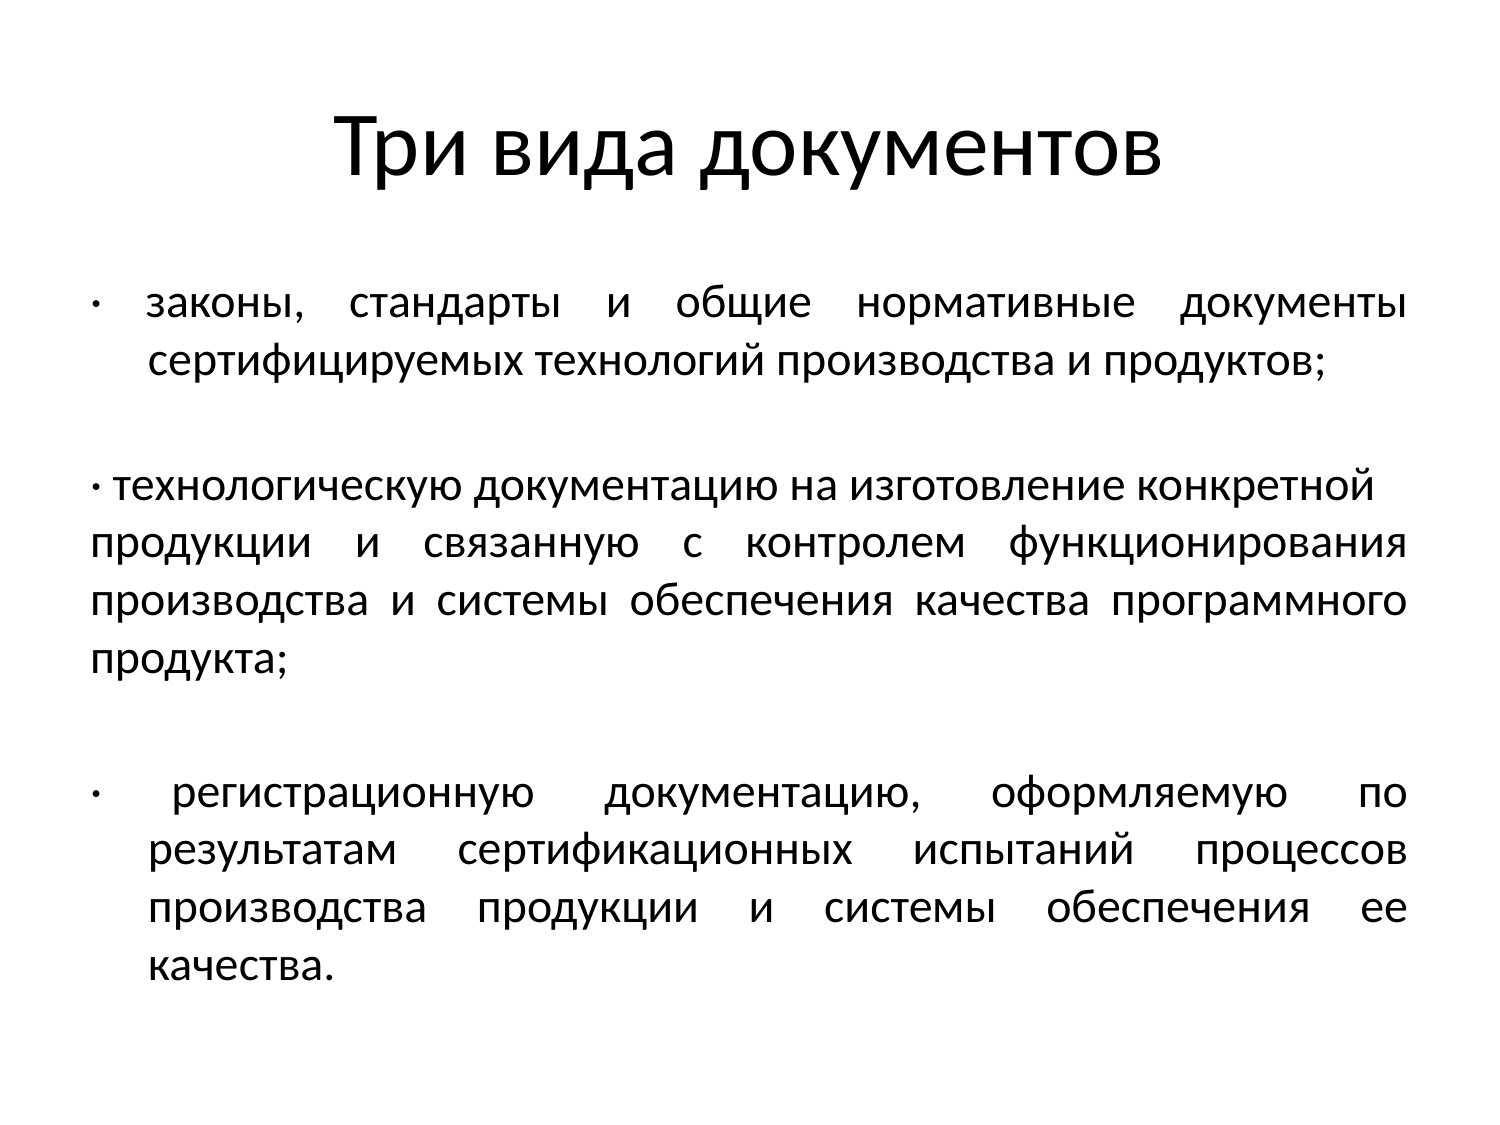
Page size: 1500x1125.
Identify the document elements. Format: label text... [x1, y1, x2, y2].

list · законы, стандарты и общие нормативные документы сертифицируемых технологий производства и продуктов; · технологическую документацию на изготовление конкретной продукции и связанную с контролем функционирования производства и системы обеспечения качества программного продукта; · регистрационную документацию, оформляемую по результатам сертификационных испытаний процессов производства продукции и системы обеспечения ее качества. [75, 262, 1425, 1005]
title Три вида документов [75, 45, 1425, 233]
